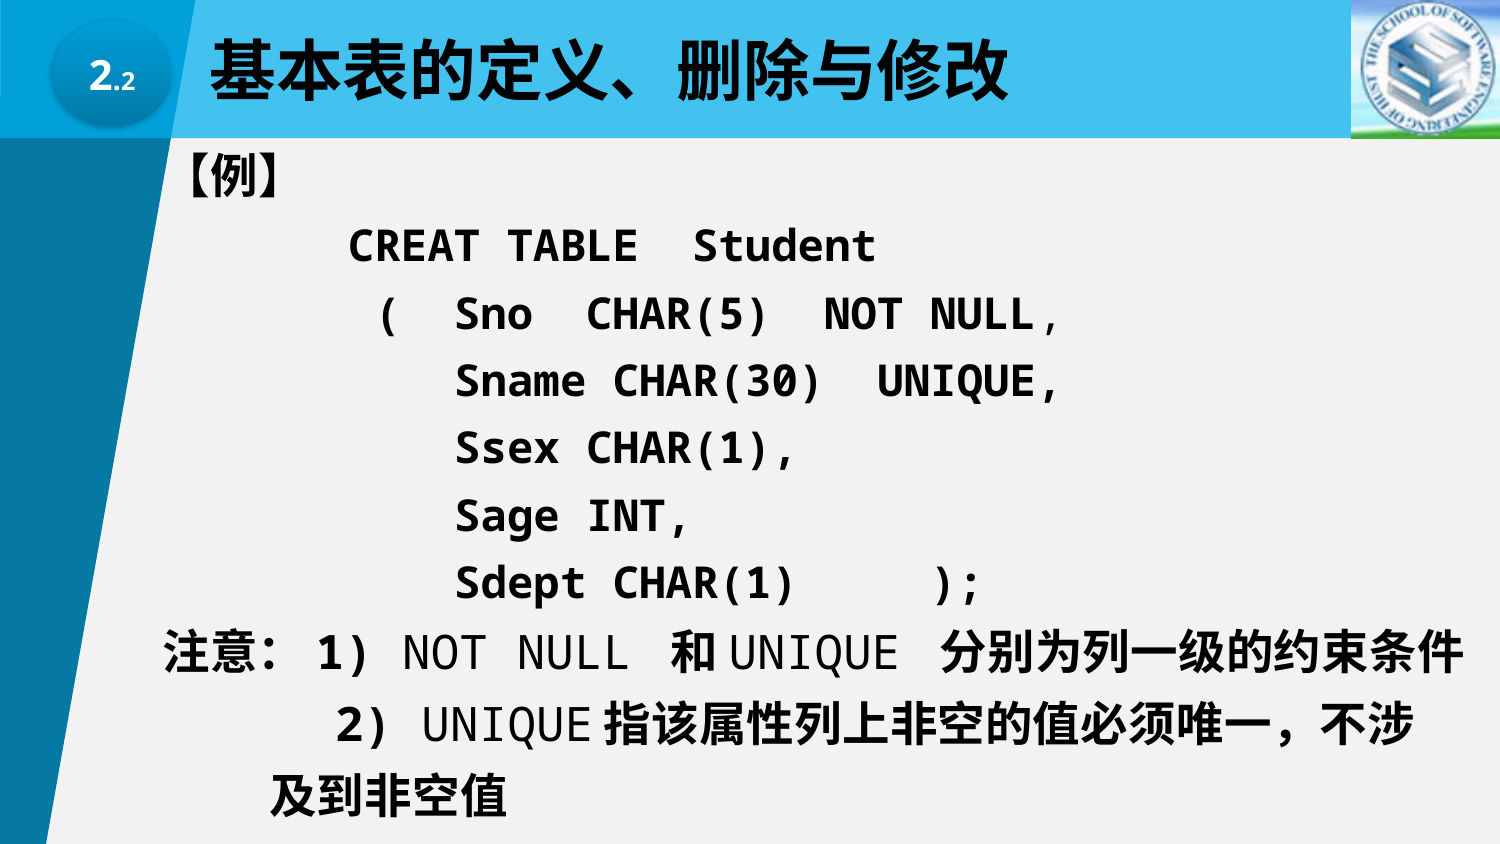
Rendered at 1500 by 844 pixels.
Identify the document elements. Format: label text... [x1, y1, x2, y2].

picture [1353, 0, 1500, 138]
list 【例】 CREAT TABLE Student ( Sno CHAR(5) NOT NULL, Sname CHAR(30) UNIQUE, Ssex CHAR(1), Sage INT, Sdept CHAR(1) ); 注意：1) NOT NULL 和UNIQUE 分别为列一级的约束条件 2) UNIQUE指该属性列上非空的值必须唯一，不涉 及到非空值 [147, 138, 1500, 844]
text_box 基本表的定义、删除与修改 [194, 0, 1353, 139]
text_box 2.2 [53, 20, 172, 127]
